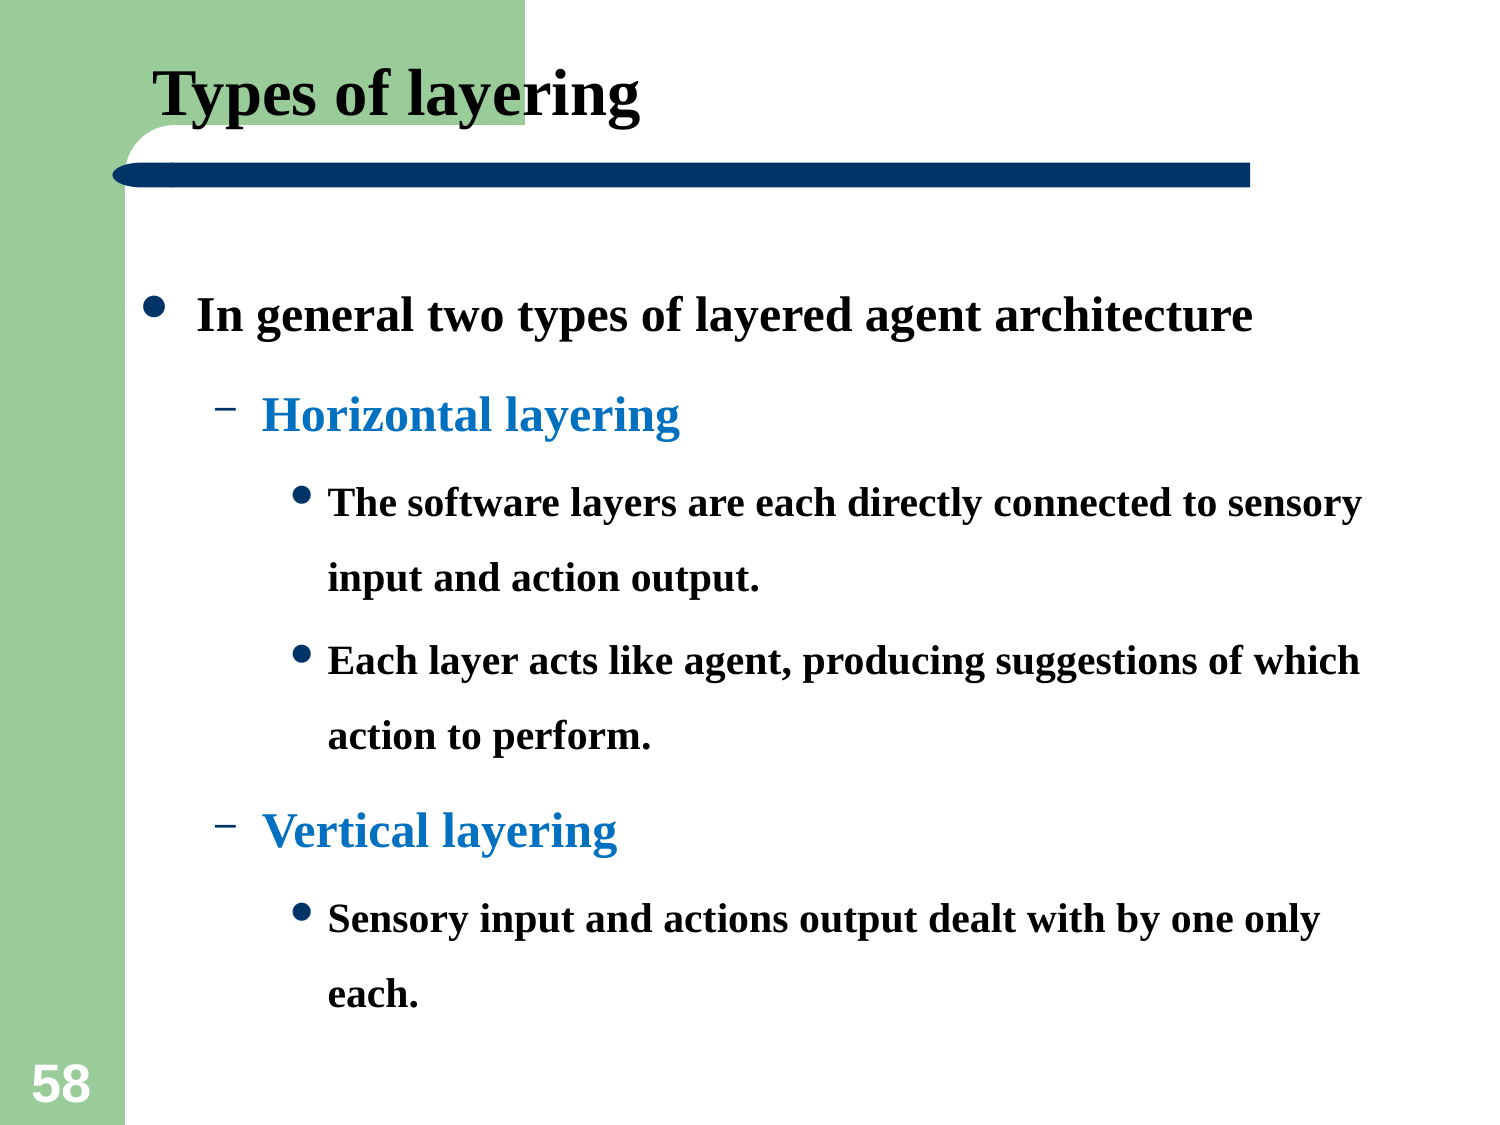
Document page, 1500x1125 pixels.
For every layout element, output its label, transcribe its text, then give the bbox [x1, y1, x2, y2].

list In general two types of layered agent architecture Horizontal layering The software layers are each directly connected to sensory input and action output. Each layer acts like agent, producing suggestions of which action to perform. Vertical layering Sensory input and actions output dealt with by one only each. [125, 243, 1436, 1038]
title Types of layering [137, 37, 1450, 138]
slide_number 58 [13, 1040, 111, 1122]
